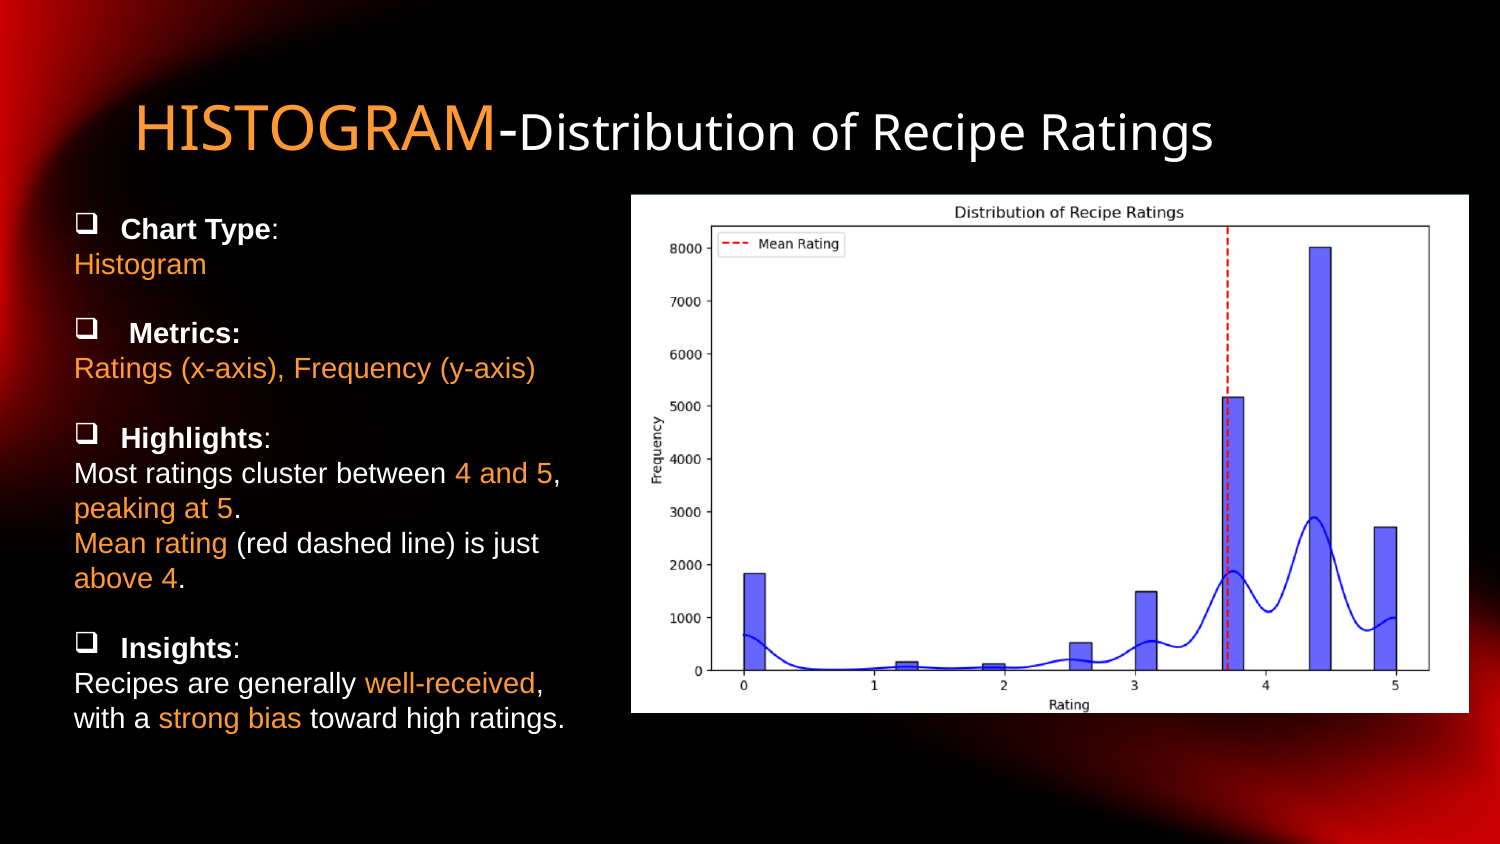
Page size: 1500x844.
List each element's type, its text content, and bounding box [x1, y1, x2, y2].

text_box Chart Type: Histogram Metrics: Ratings (x-axis), Frequency (y-axis) Highlights: Most ratings cluster between 4 and 5, peaking at 5. Mean rating (red dashed line) is just above 4. Insights: Recipes are generally well-received, with a strong bias toward high ratings. [58, 194, 618, 735]
picture [0, 0, 1500, 844]
title HISTOGRAM-Distribution of Recipe Ratings [118, 72, 1382, 167]
